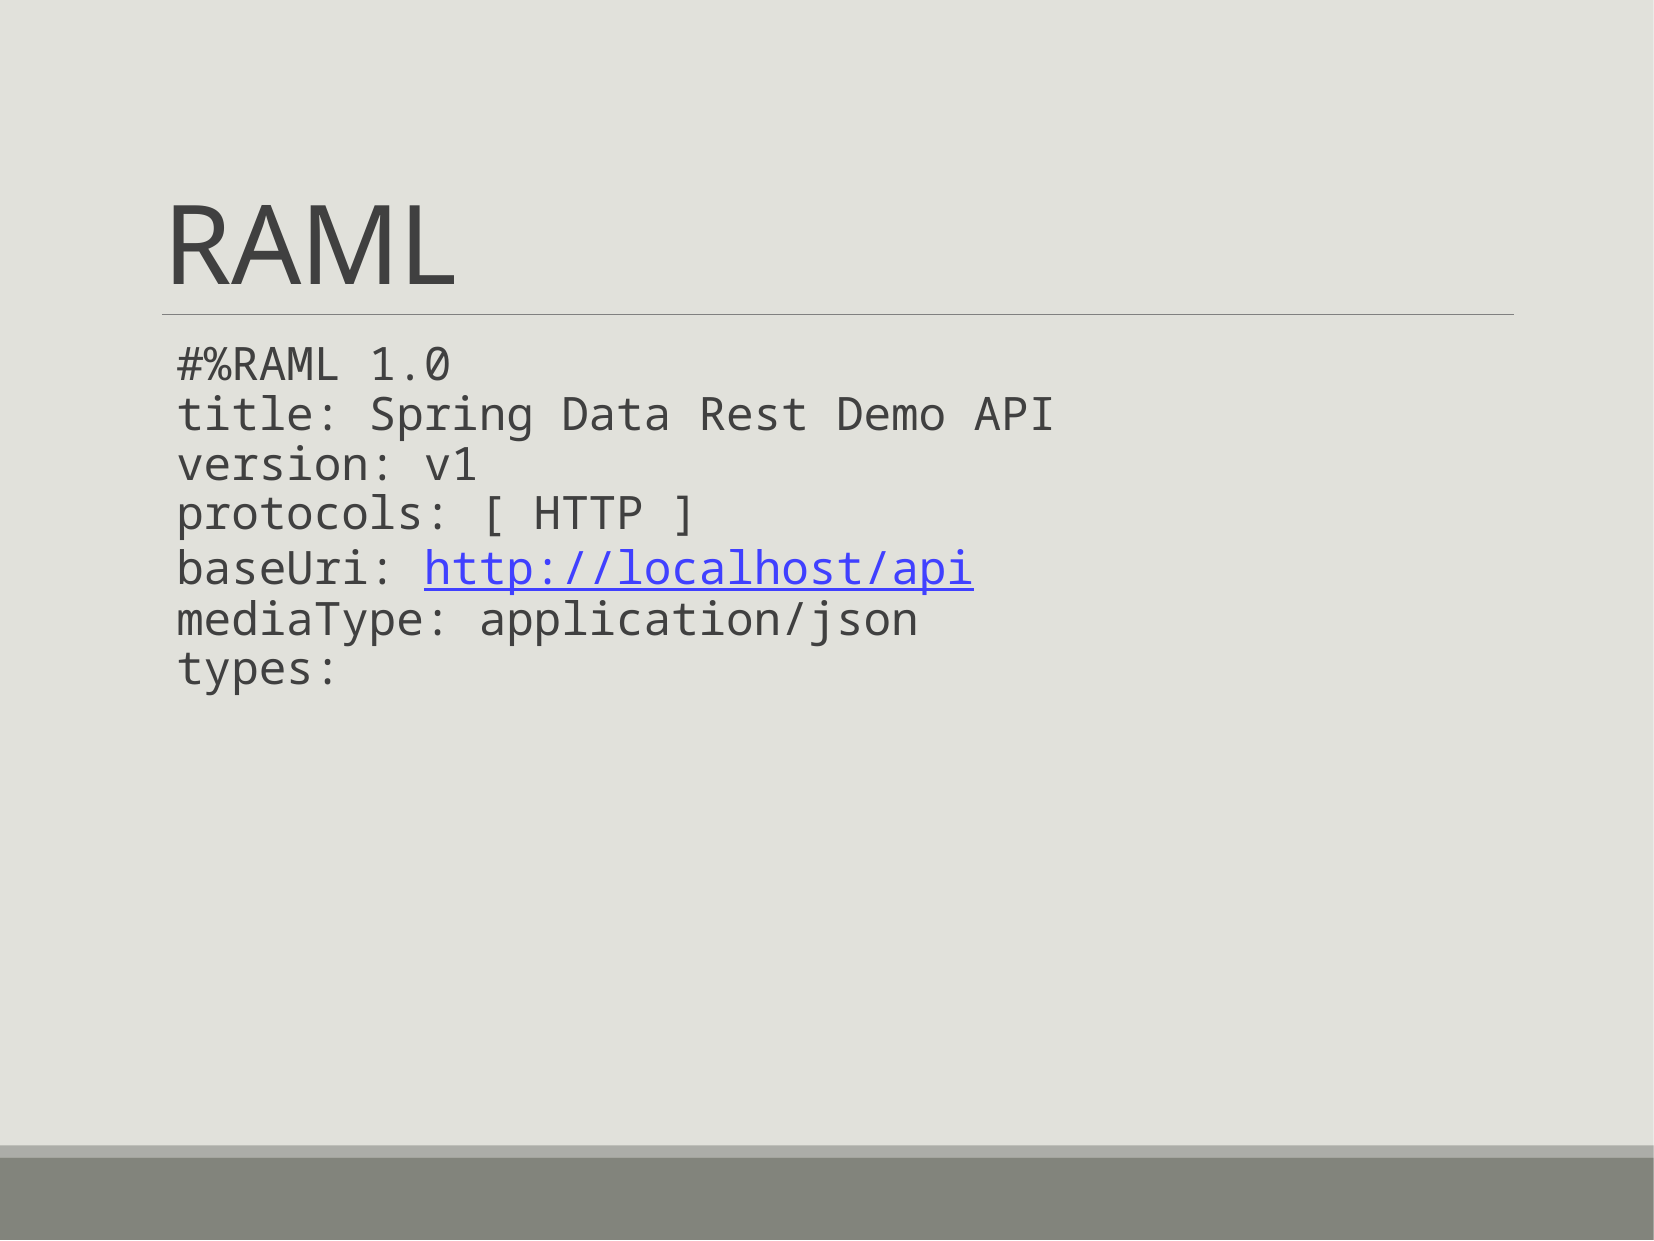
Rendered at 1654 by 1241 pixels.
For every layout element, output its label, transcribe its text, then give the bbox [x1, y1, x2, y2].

title RAML [148, 92, 1513, 315]
list #%RAML 1.0 title: Spring Data Rest Demo API version: v1 protocols: [ HTTP ] baseUri: http://localhost/api mediaType: application/json types: [148, 333, 1513, 1062]
